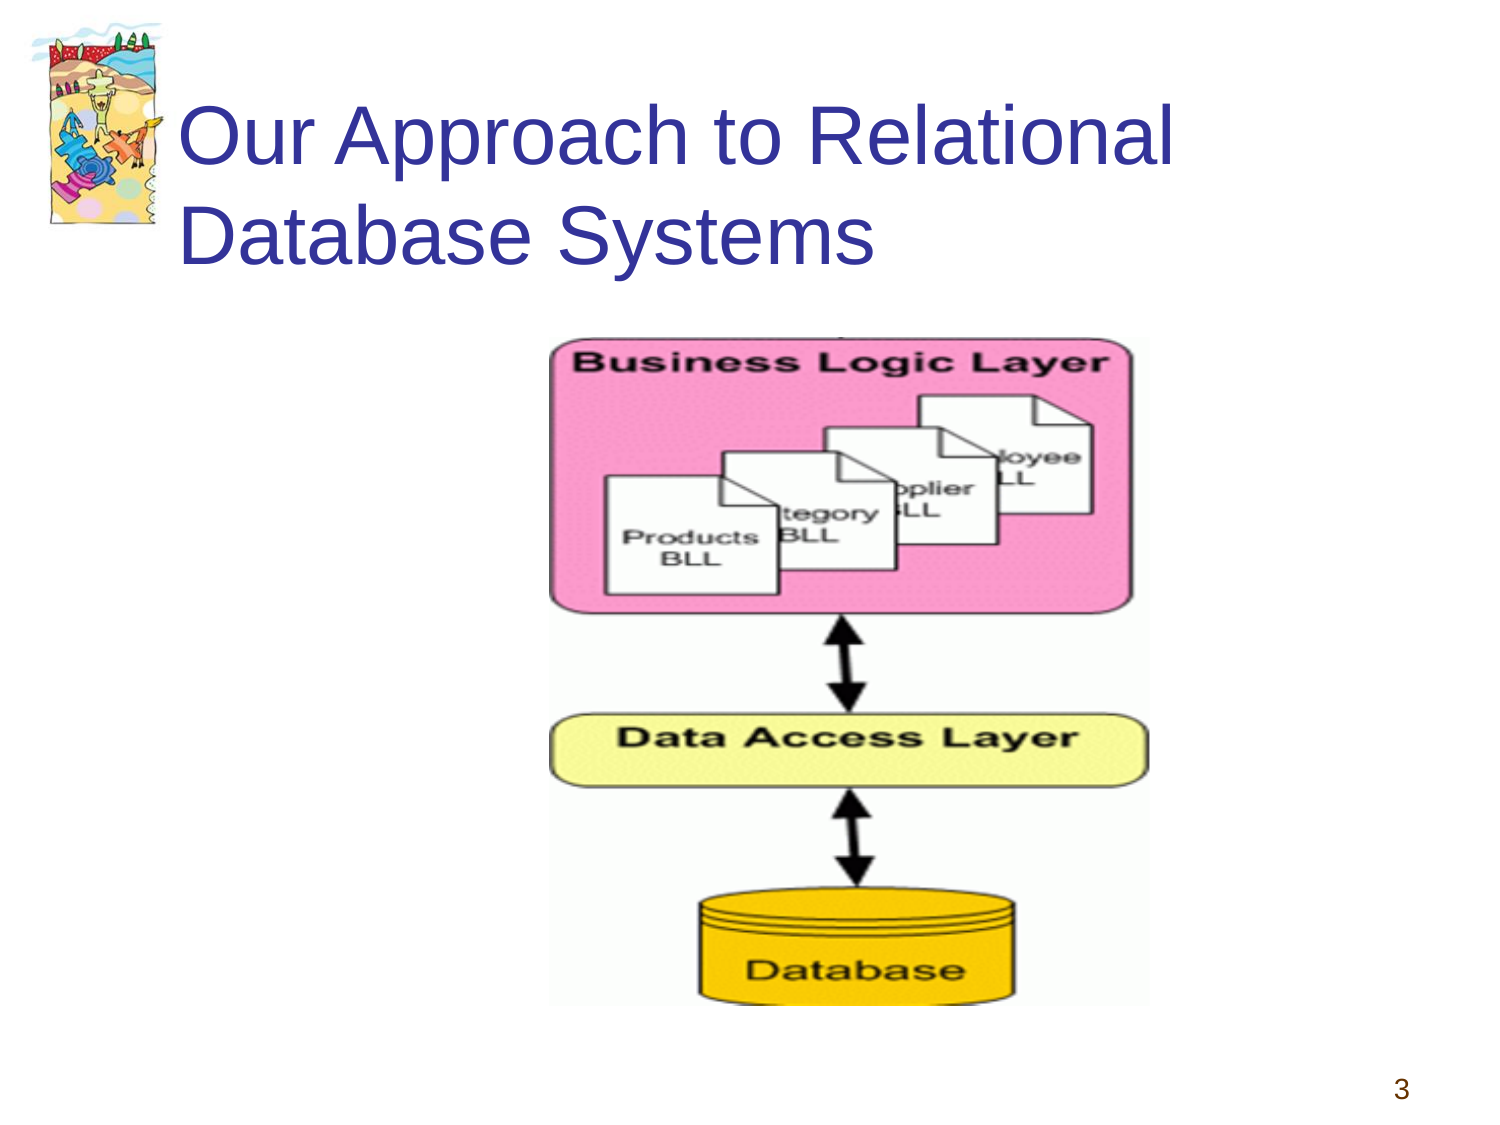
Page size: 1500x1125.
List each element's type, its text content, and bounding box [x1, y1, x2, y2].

title Our Approach to Relational Database Systems [162, 101, 1500, 289]
slide_number 3 [1112, 1037, 1426, 1113]
picture [0, 0, 1500, 1125]
